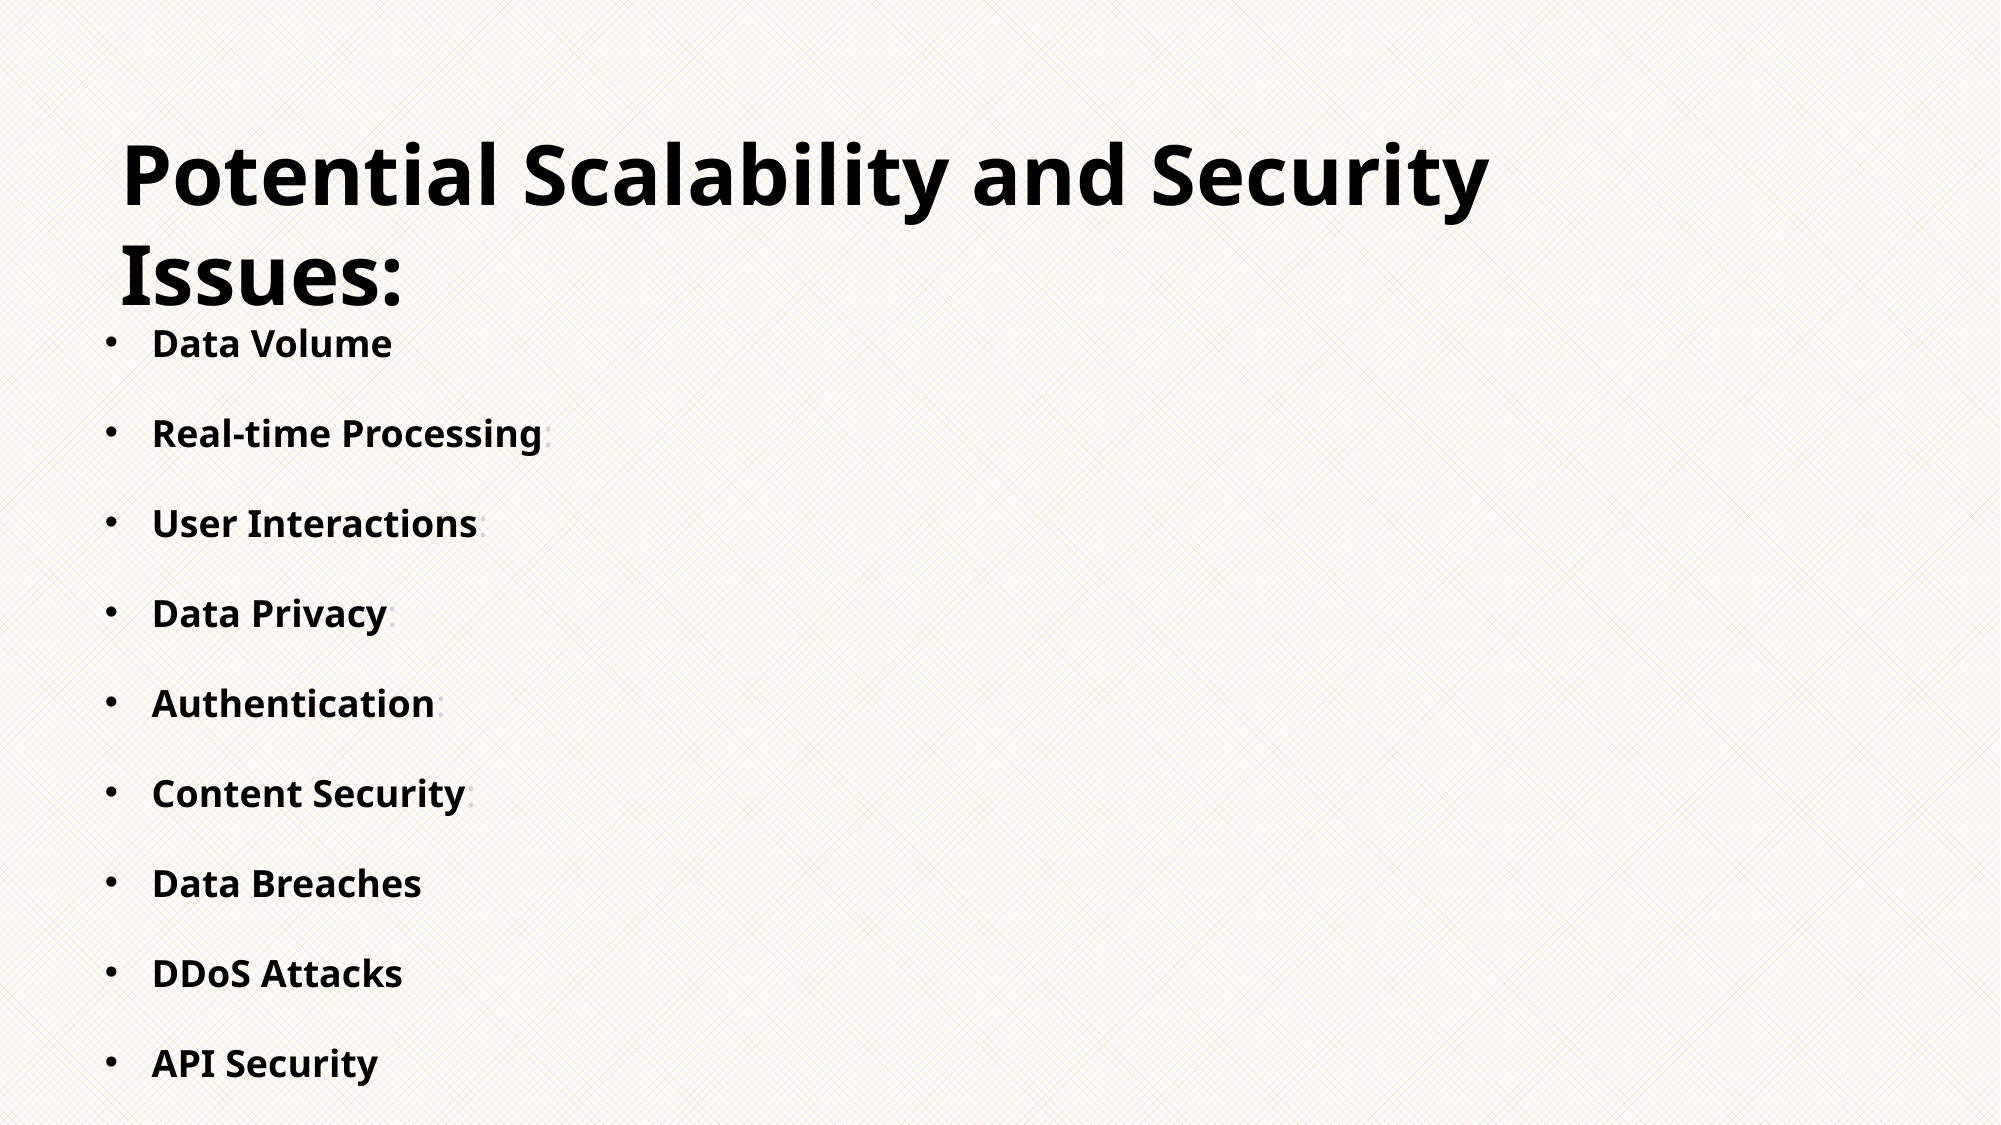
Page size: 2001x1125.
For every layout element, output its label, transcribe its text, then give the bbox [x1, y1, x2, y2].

text_box Potential Scalability and Security Issues: [105, 114, 1571, 330]
text_box Data Volume Real-time Processing: User Interactions: Data Privacy: Authentication: Content Security: Data Breaches DDoS Attacks API Security [89, 312, 569, 1092]
